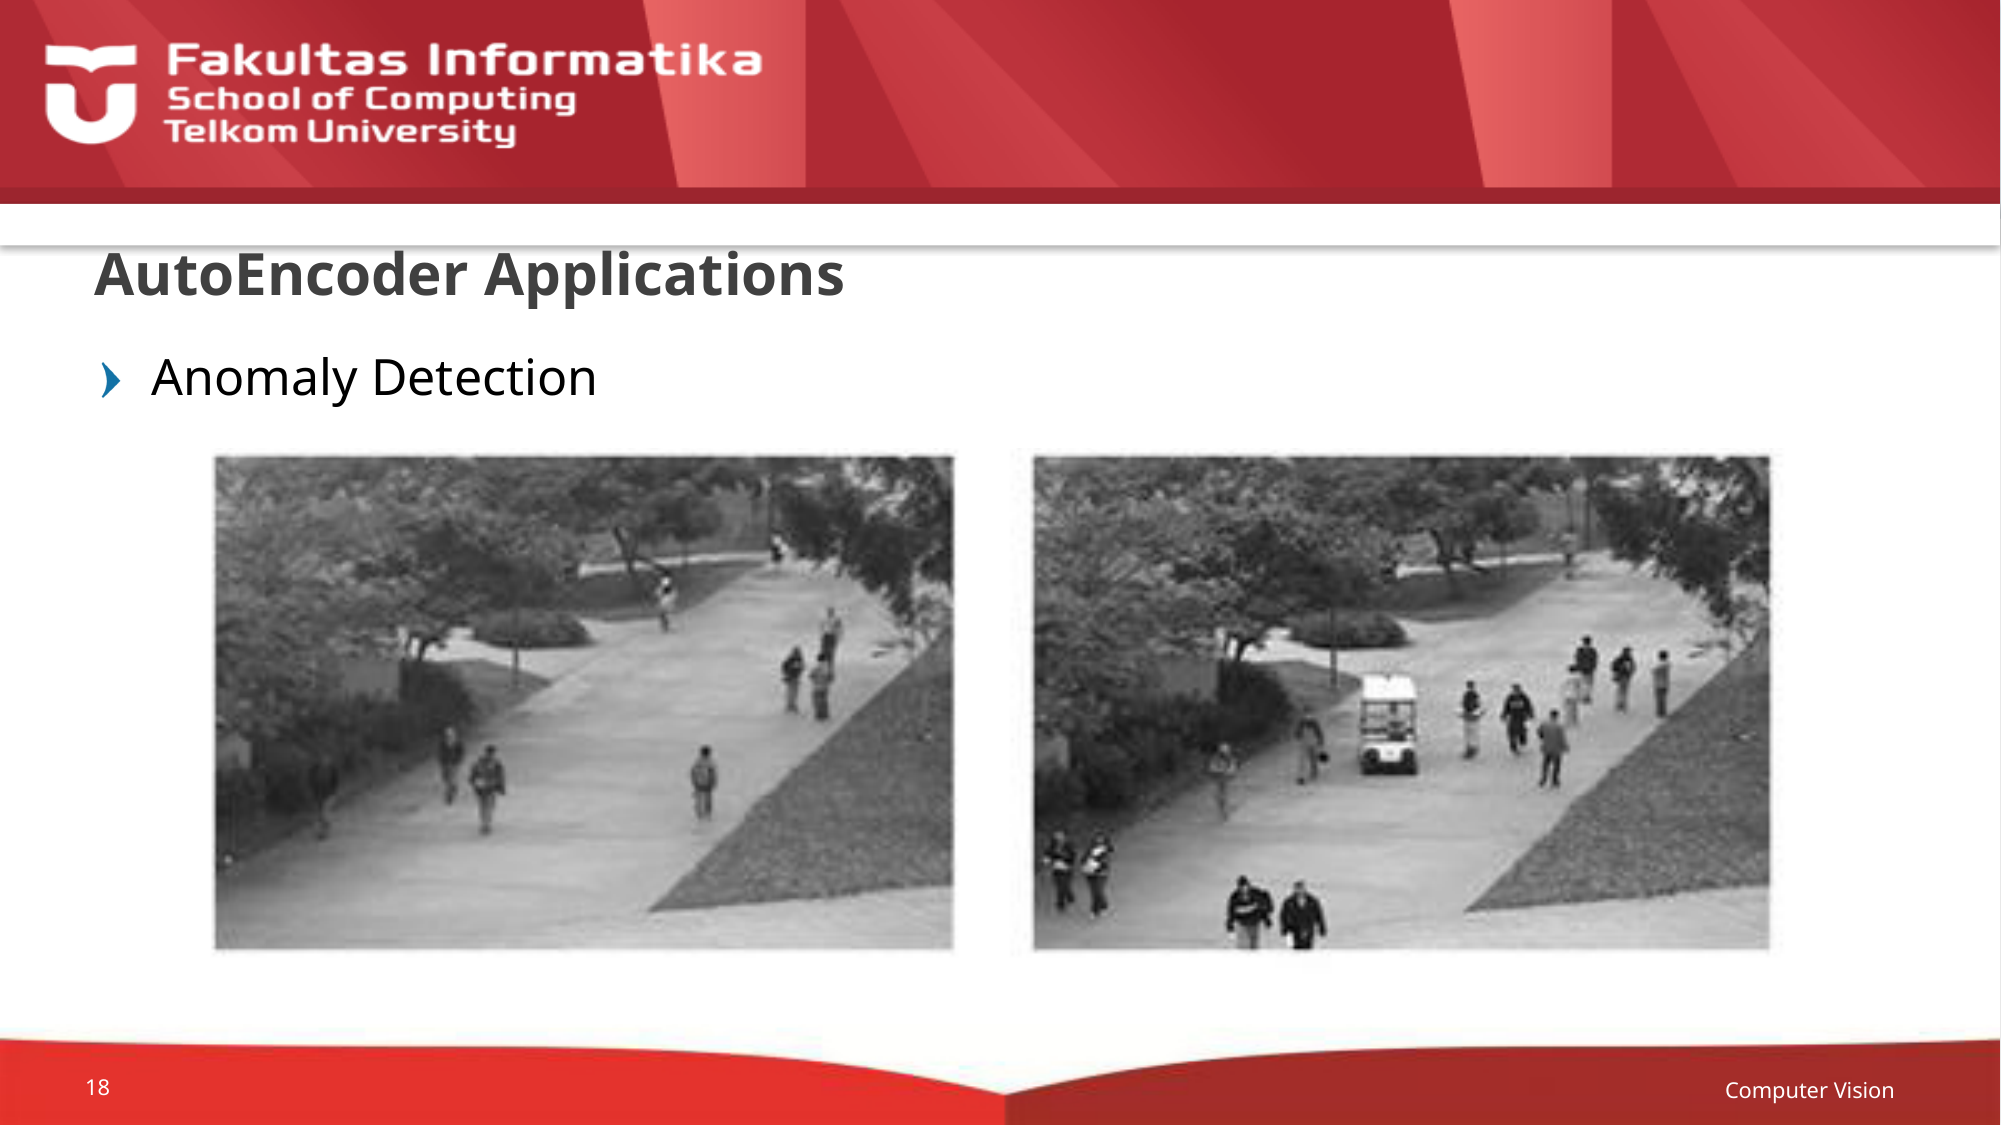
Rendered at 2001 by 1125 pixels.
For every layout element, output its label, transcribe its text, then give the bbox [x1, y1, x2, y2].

picture [95, 351, 124, 400]
slide_number 18 [85, 1058, 164, 1119]
picture [0, 0, 2001, 1125]
list Computer Vision [1185, 1058, 1911, 1119]
list Anomaly Detection [80, 329, 1902, 990]
picture [159, 448, 1821, 991]
title AutoEncoder Applications [79, 219, 1901, 325]
